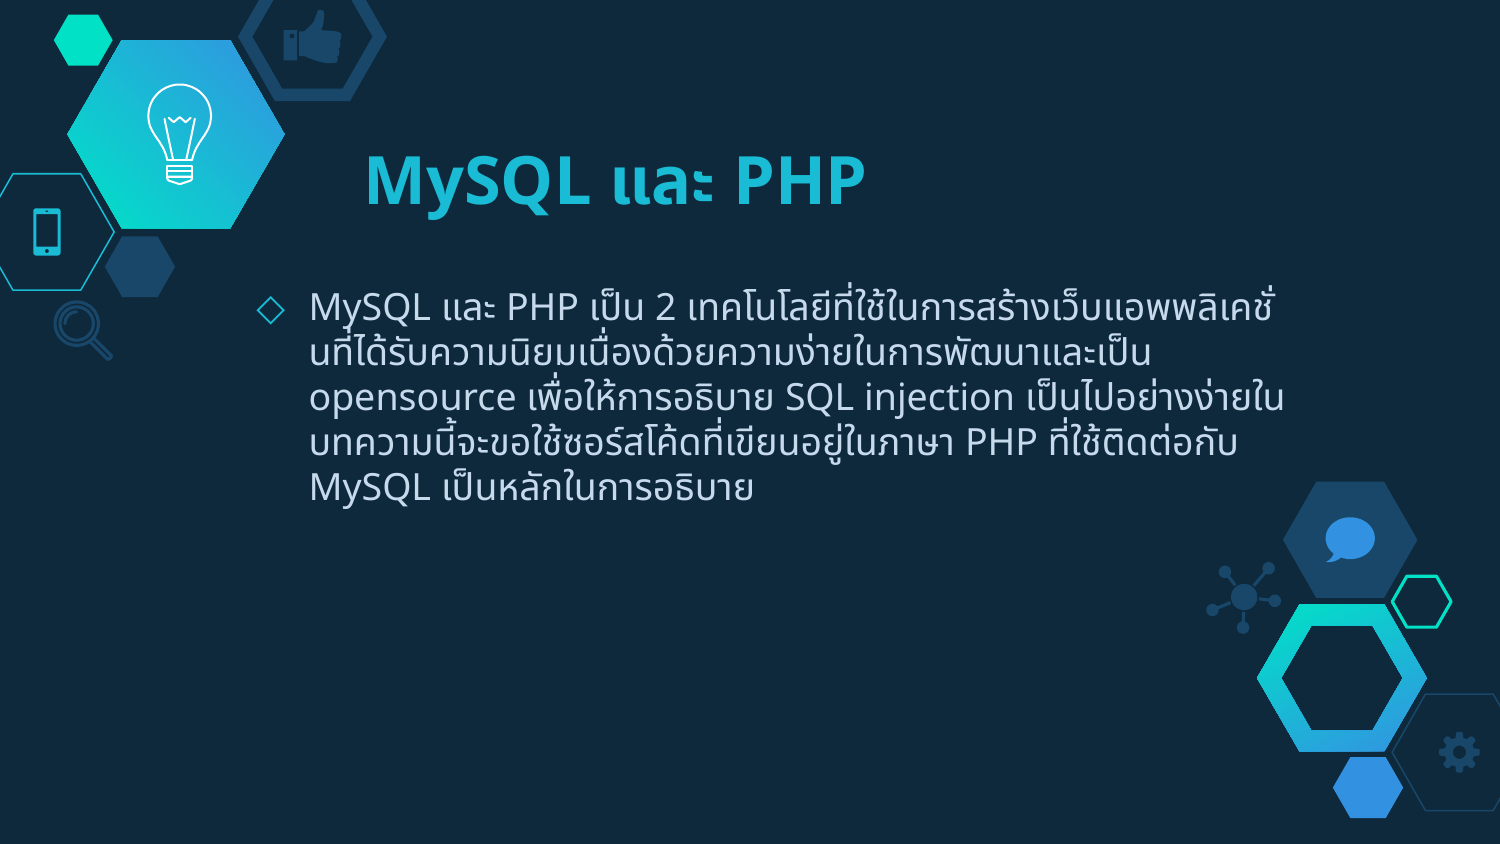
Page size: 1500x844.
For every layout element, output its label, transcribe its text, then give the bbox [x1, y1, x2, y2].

title MySQL และ PHP [348, 126, 1160, 233]
list MySQL และ PHP เป็น 2 เทคโนโลยีที่ใช้ในการสร้างเว็บแอพพลิเคชั่นที่ได้รับความนิยมเนื่องด้วยความง่ายในการพัฒนาและเป็น opensource เพื่อให้การอธิบาย SQL injection เป็นไปอย่างง่ายในบทความนี้จะขอใช้ซอร์สโค้ดที่เขียนอยู่ในภาษา PHP ที่ใช้ติดต่อกับ MySQL เป็นหลักในการอธิบาย [218, 268, 1329, 576]
